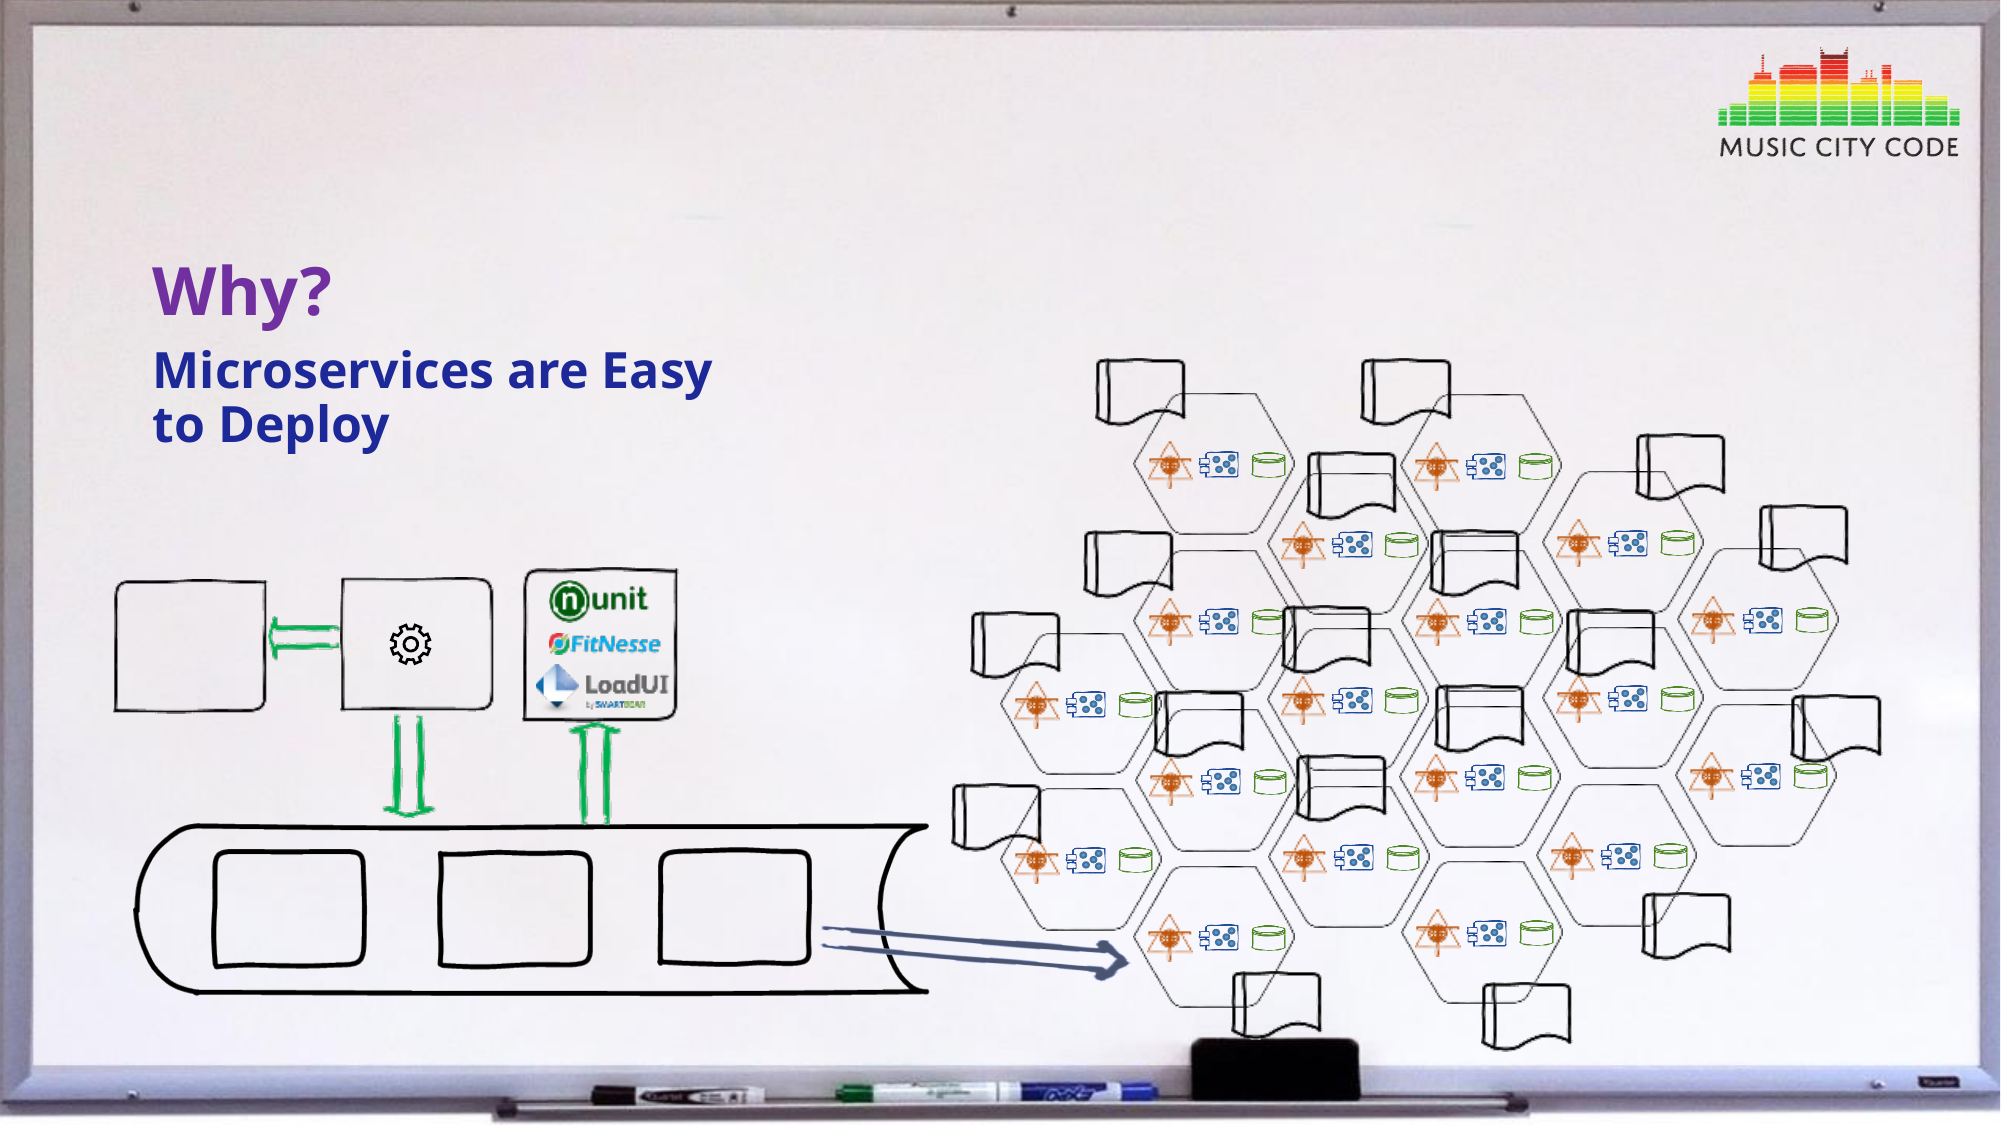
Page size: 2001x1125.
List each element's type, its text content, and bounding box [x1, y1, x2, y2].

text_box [1675, 704, 1837, 847]
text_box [1677, 548, 1839, 691]
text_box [1542, 471, 1704, 614]
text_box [1267, 628, 1429, 771]
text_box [1399, 706, 1561, 848]
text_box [1267, 473, 1429, 615]
title Why? [137, 75, 783, 337]
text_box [1400, 394, 1562, 537]
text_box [1133, 393, 1295, 535]
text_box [1138, 633, 1162, 709]
picture [0, 0, 2001, 1125]
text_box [113, 567, 1138, 998]
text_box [1138, 852, 1162, 866]
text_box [1535, 784, 1697, 927]
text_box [1401, 861, 1563, 1004]
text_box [1268, 786, 1430, 928]
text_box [1542, 627, 1704, 769]
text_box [1138, 550, 1295, 692]
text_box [1401, 550, 1563, 692]
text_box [1133, 866, 1295, 1008]
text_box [1138, 709, 1297, 852]
list Microservices are Easy to Deploy [137, 337, 783, 567]
